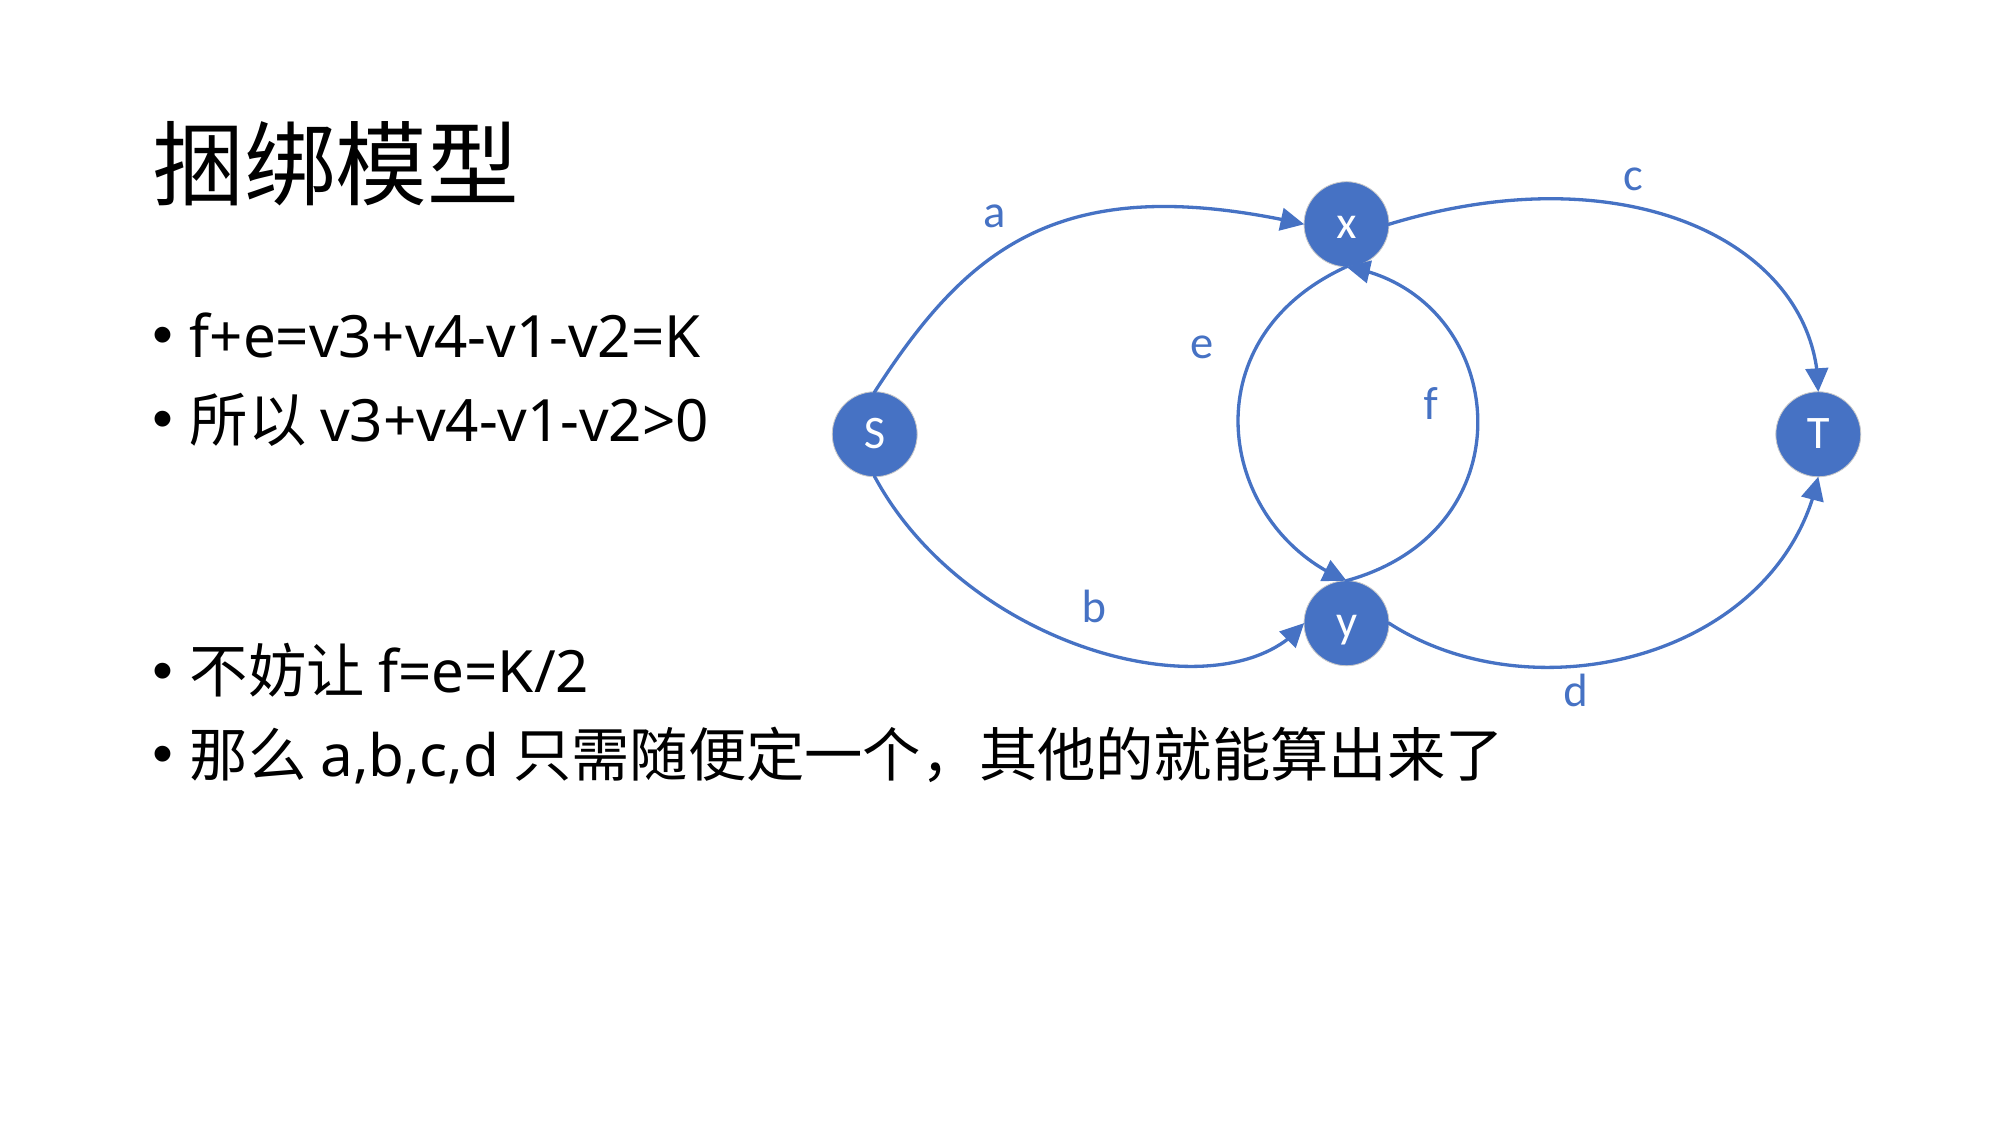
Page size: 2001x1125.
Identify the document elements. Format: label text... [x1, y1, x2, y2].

title 捆绑模型 [137, 59, 1863, 278]
list f+e=v3+v4-v1-v2=K 所以v3+v4-v1-v2>0 不妨让f=e=K/2 那么a,b,c,d只需随便定一个，其他的就能算出来了 [137, 299, 1863, 1014]
picture [827, 129, 1863, 745]
